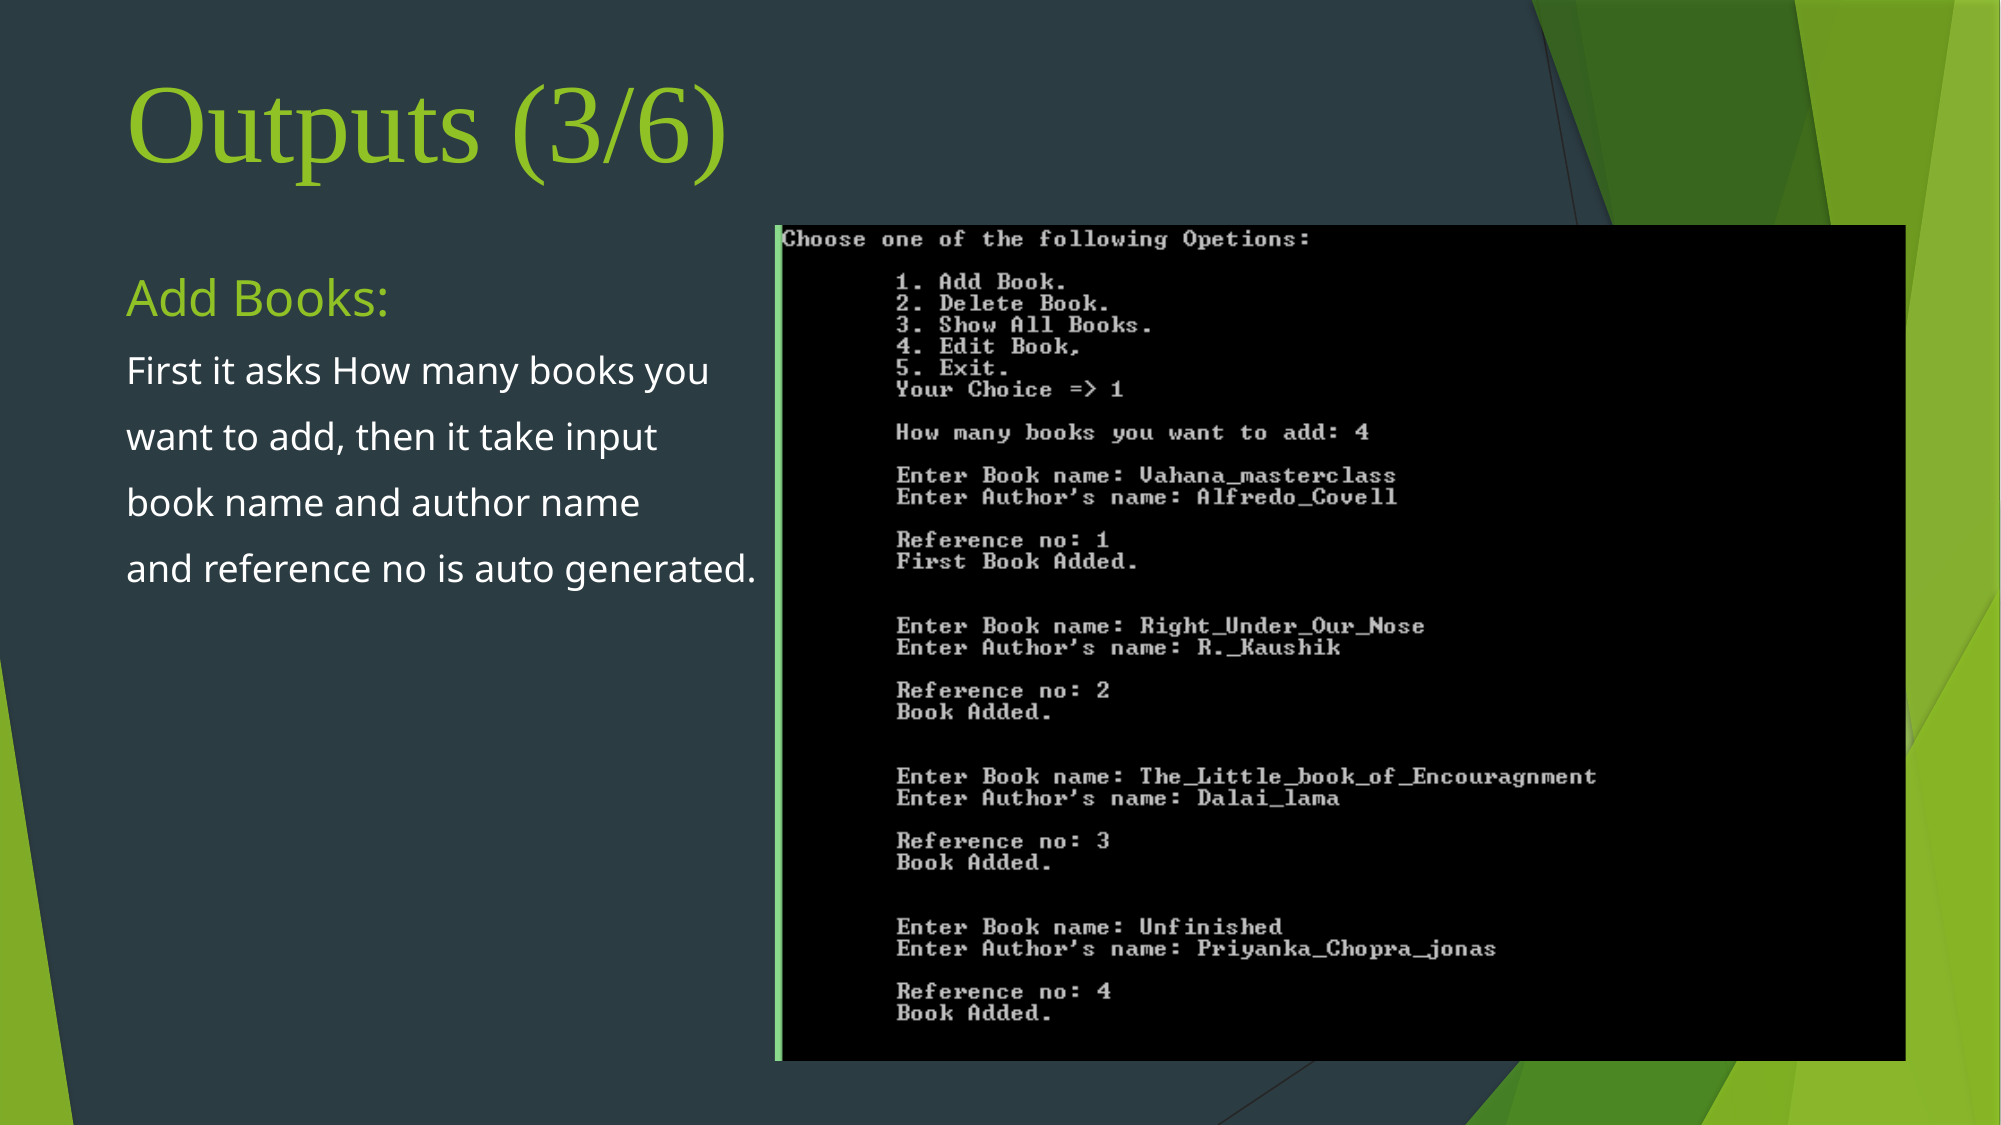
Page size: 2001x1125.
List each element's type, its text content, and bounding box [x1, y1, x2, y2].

list Add Books: First it asks How many books you want to add, then it take input book name and author name and reference no is auto generated. [111, 258, 769, 896]
title Outputs (3/6) [111, 42, 1522, 225]
picture [774, 224, 1907, 1061]
